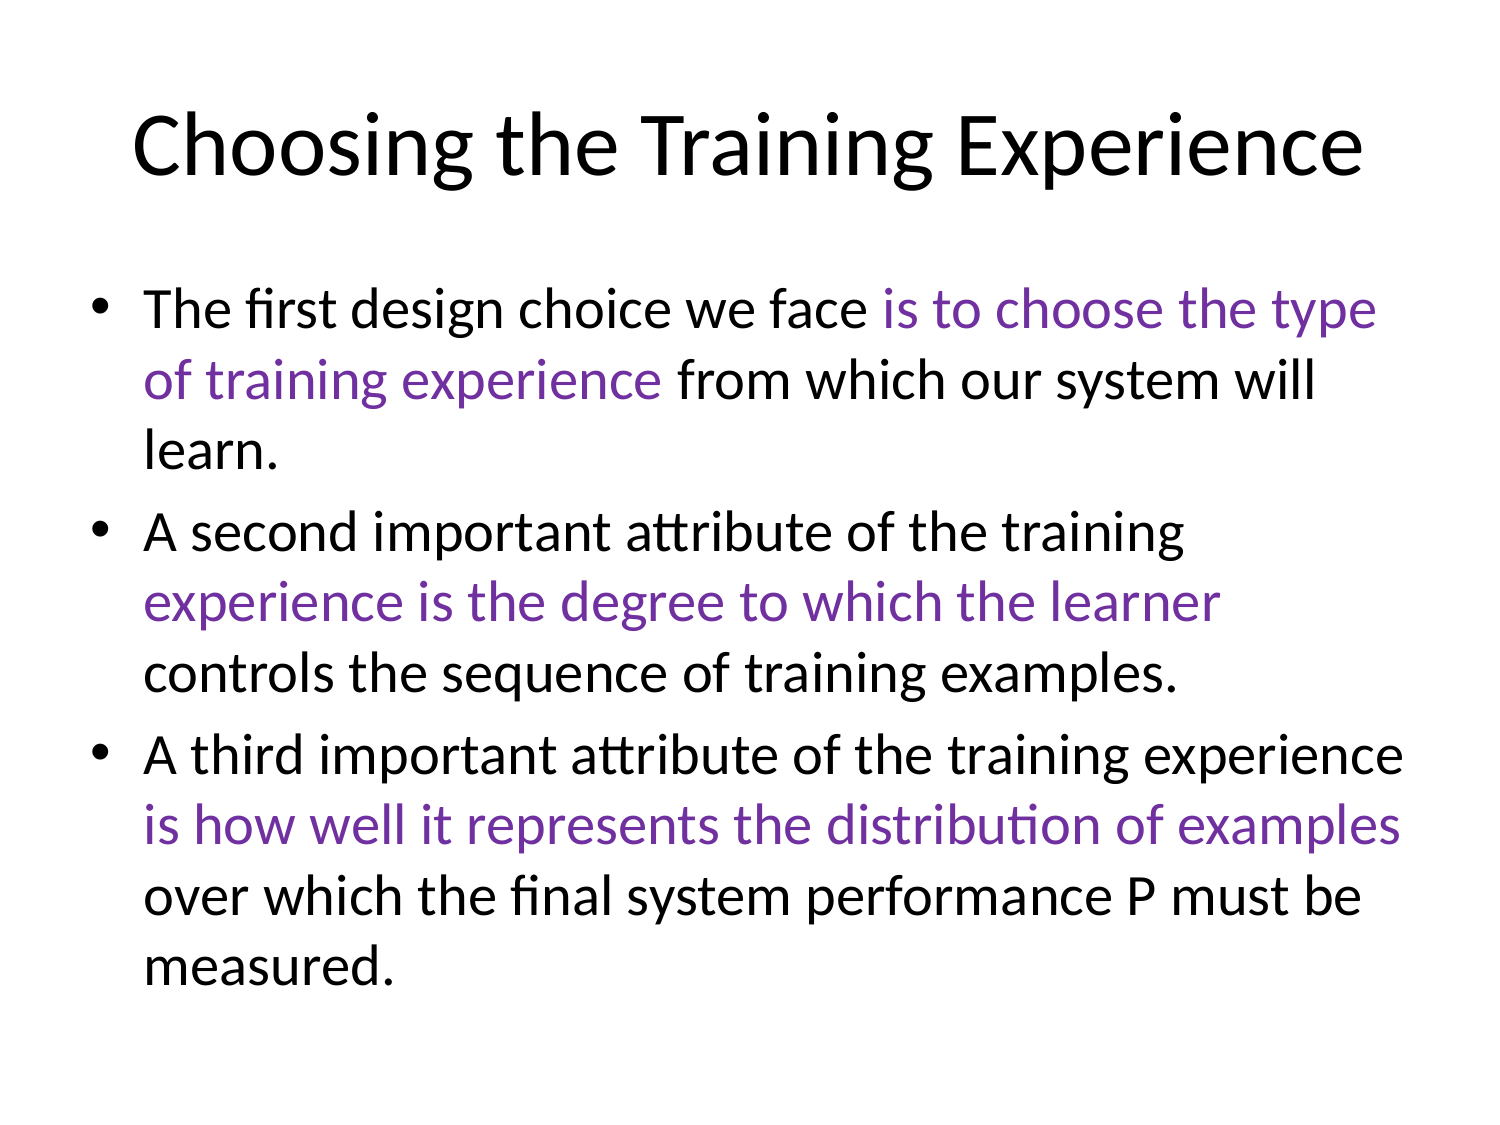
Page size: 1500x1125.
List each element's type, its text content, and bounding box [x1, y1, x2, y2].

list The first design choice we face is to choose the type of training experience from which our system will learn. A second important attribute of the training experience is the degree to which the learner controls the sequence of training examples. A third important attribute of the training experience is how well it represents the distribution of examples over which the final system performance P must be measured. [75, 262, 1425, 1005]
title Choosing the Training Experience [75, 45, 1425, 233]
